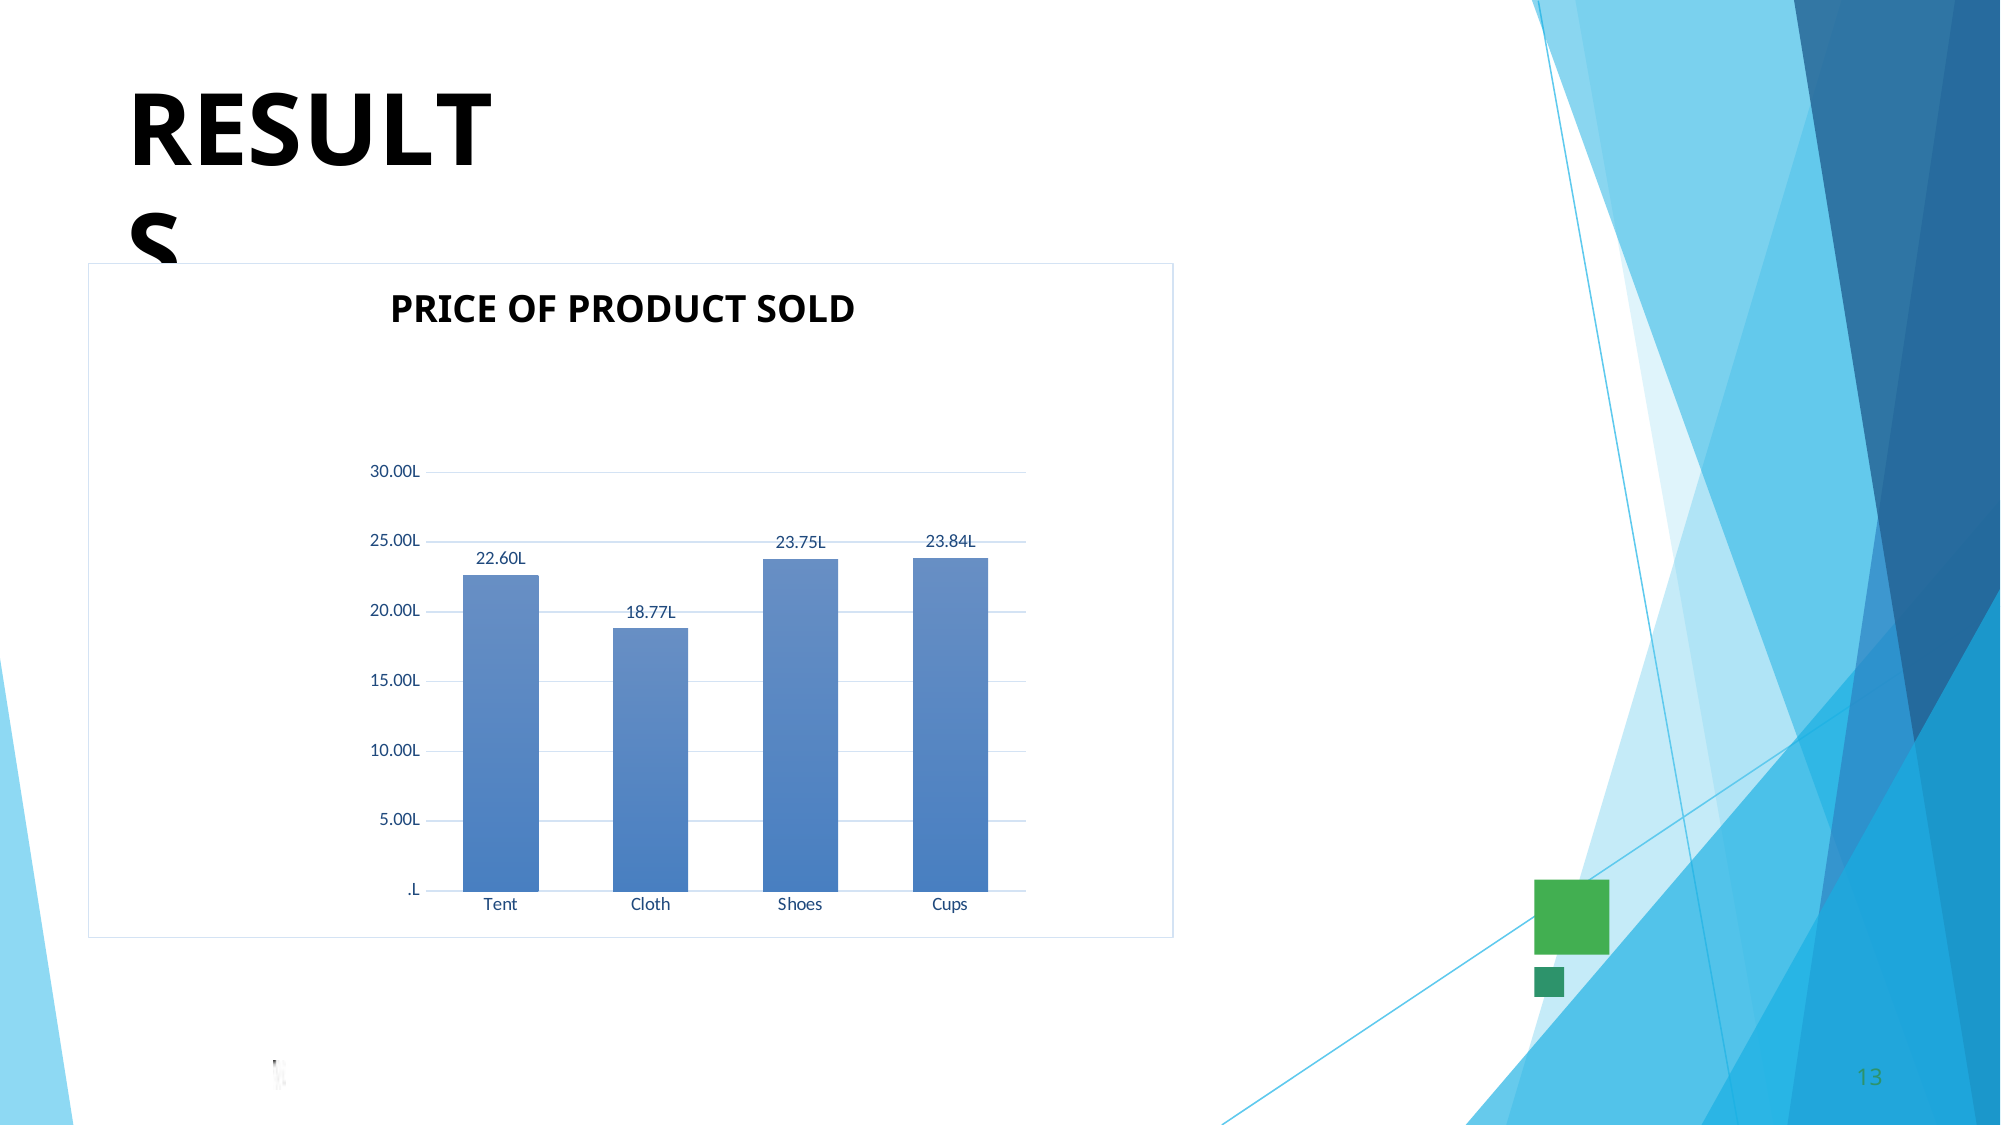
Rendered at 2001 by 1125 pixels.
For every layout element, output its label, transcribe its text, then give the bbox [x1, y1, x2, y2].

text_box [1849, 1061, 1888, 1095]
title RESULTS [123, 63, 524, 260]
chart [87, 262, 1174, 939]
text_box [1534, 967, 1565, 997]
text_box [1534, 879, 1610, 955]
picture [273, 1060, 287, 1091]
